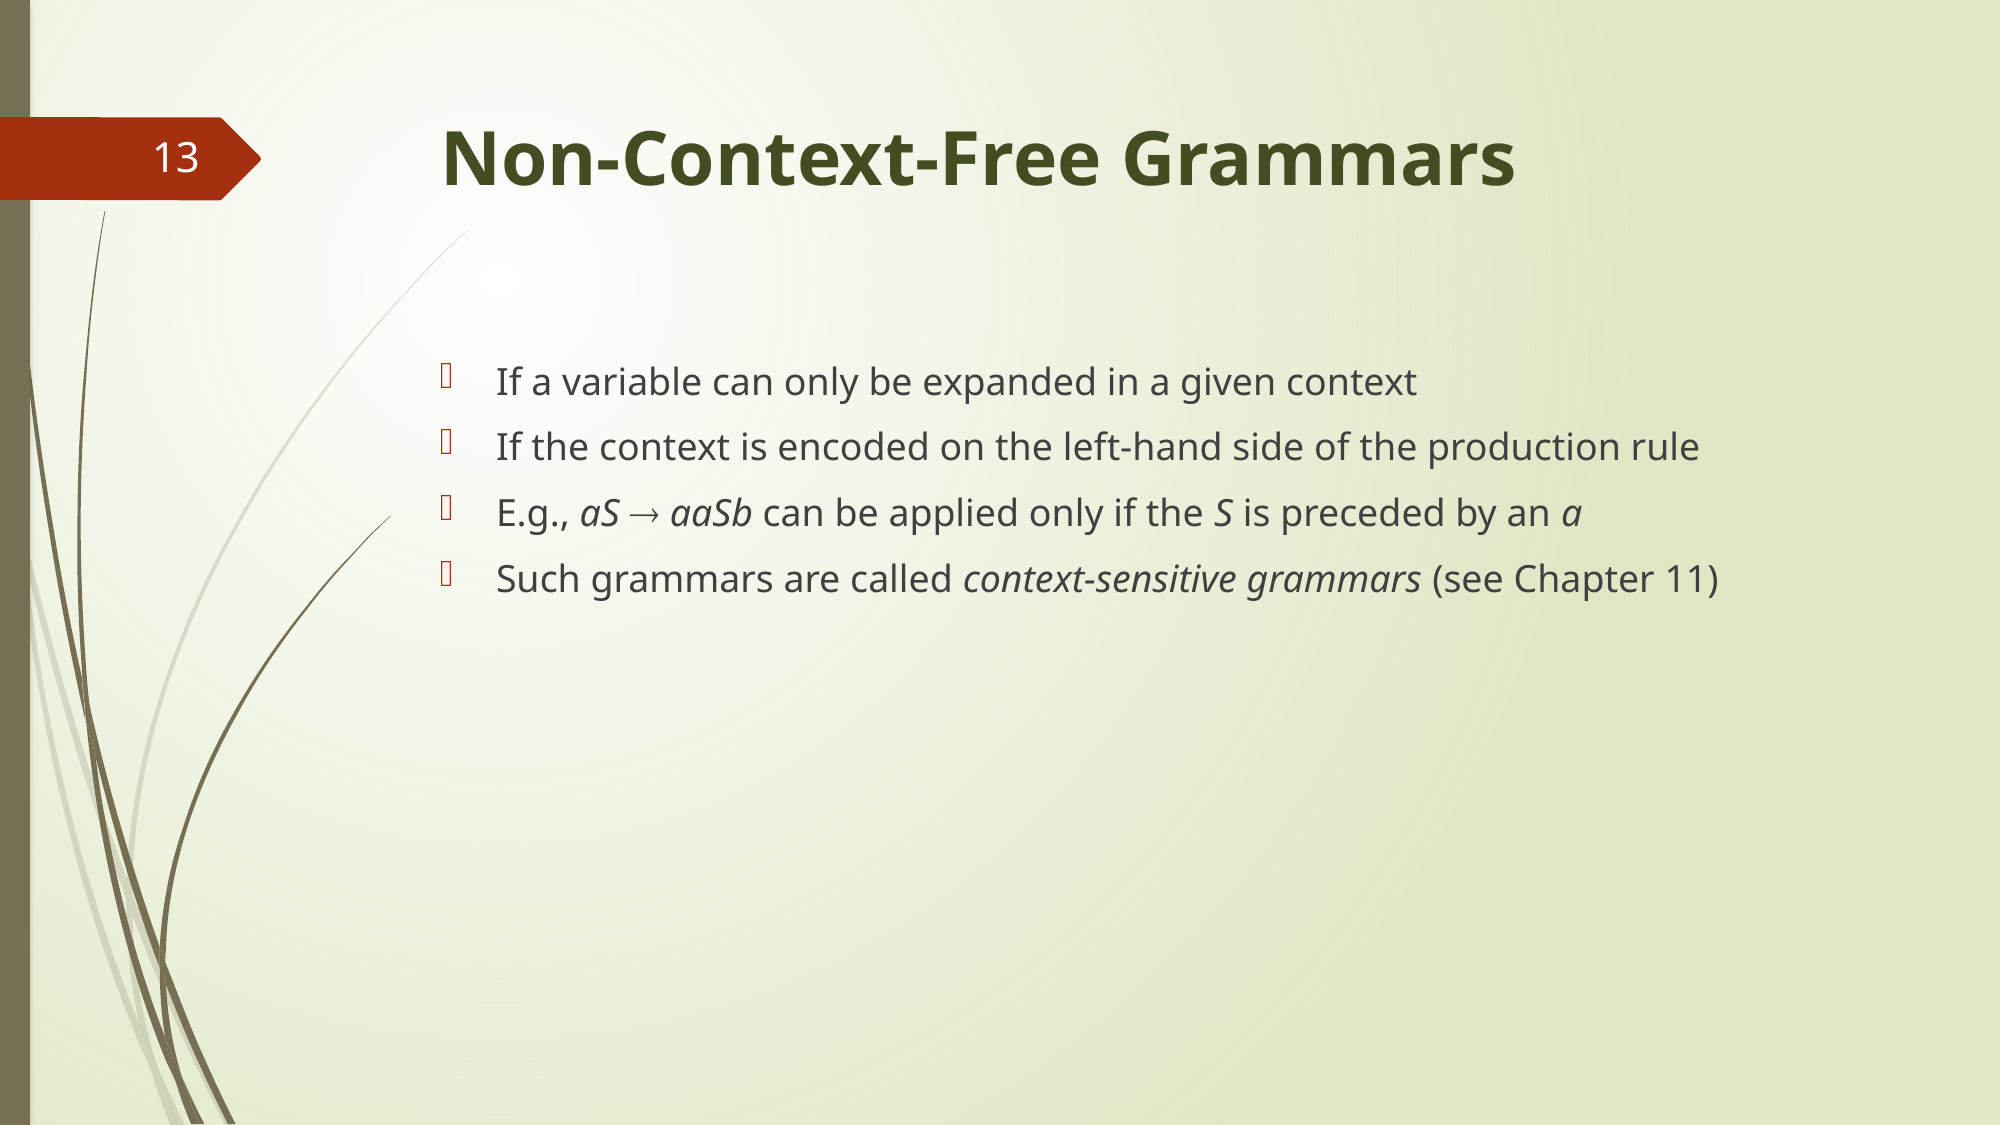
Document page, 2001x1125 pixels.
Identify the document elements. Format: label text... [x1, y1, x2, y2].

slide_number 13 [87, 129, 216, 190]
list If a variable can only be expanded in a given context If the context is encoded on the left-hand side of the production rule E.g., aS  aaSb can be applied only if the S is preceded by an a Such grammars are called context-sensitive grammars (see Chapter 11) [424, 350, 1888, 970]
title Non-Context-Free Grammars [425, 102, 1888, 313]
